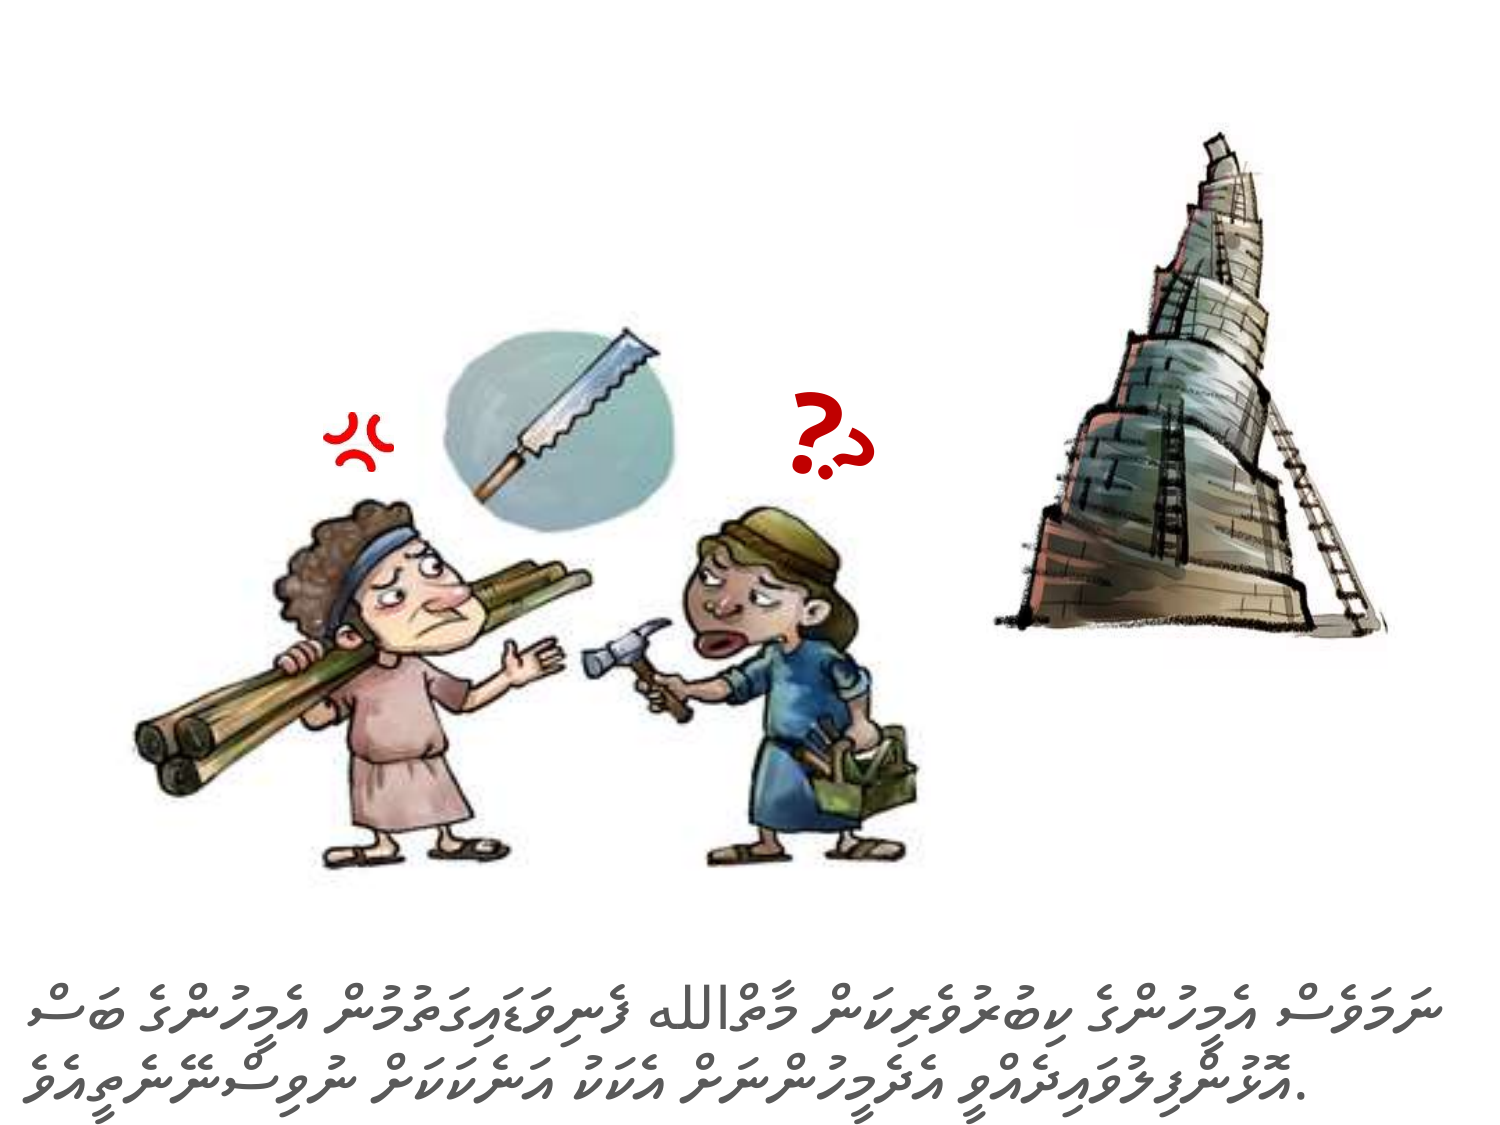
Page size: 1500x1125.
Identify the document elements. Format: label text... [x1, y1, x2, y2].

picture [29, 77, 963, 953]
picture [985, 66, 1424, 670]
text_box ނަމަވެސް އެމީހުންގެ ކިބުރުވެރިކަން މާތްالله ފެނިވަޑައިގަތުމުން އެމީހުންގެ ބަސް އޮޅުންފިލުވައިދެއްވީ އެދެމީހުންނަށް އެކަކު އަނެކަކަށް ނުވިސްނޭނެތީއެވެ. [11, 964, 1498, 1119]
